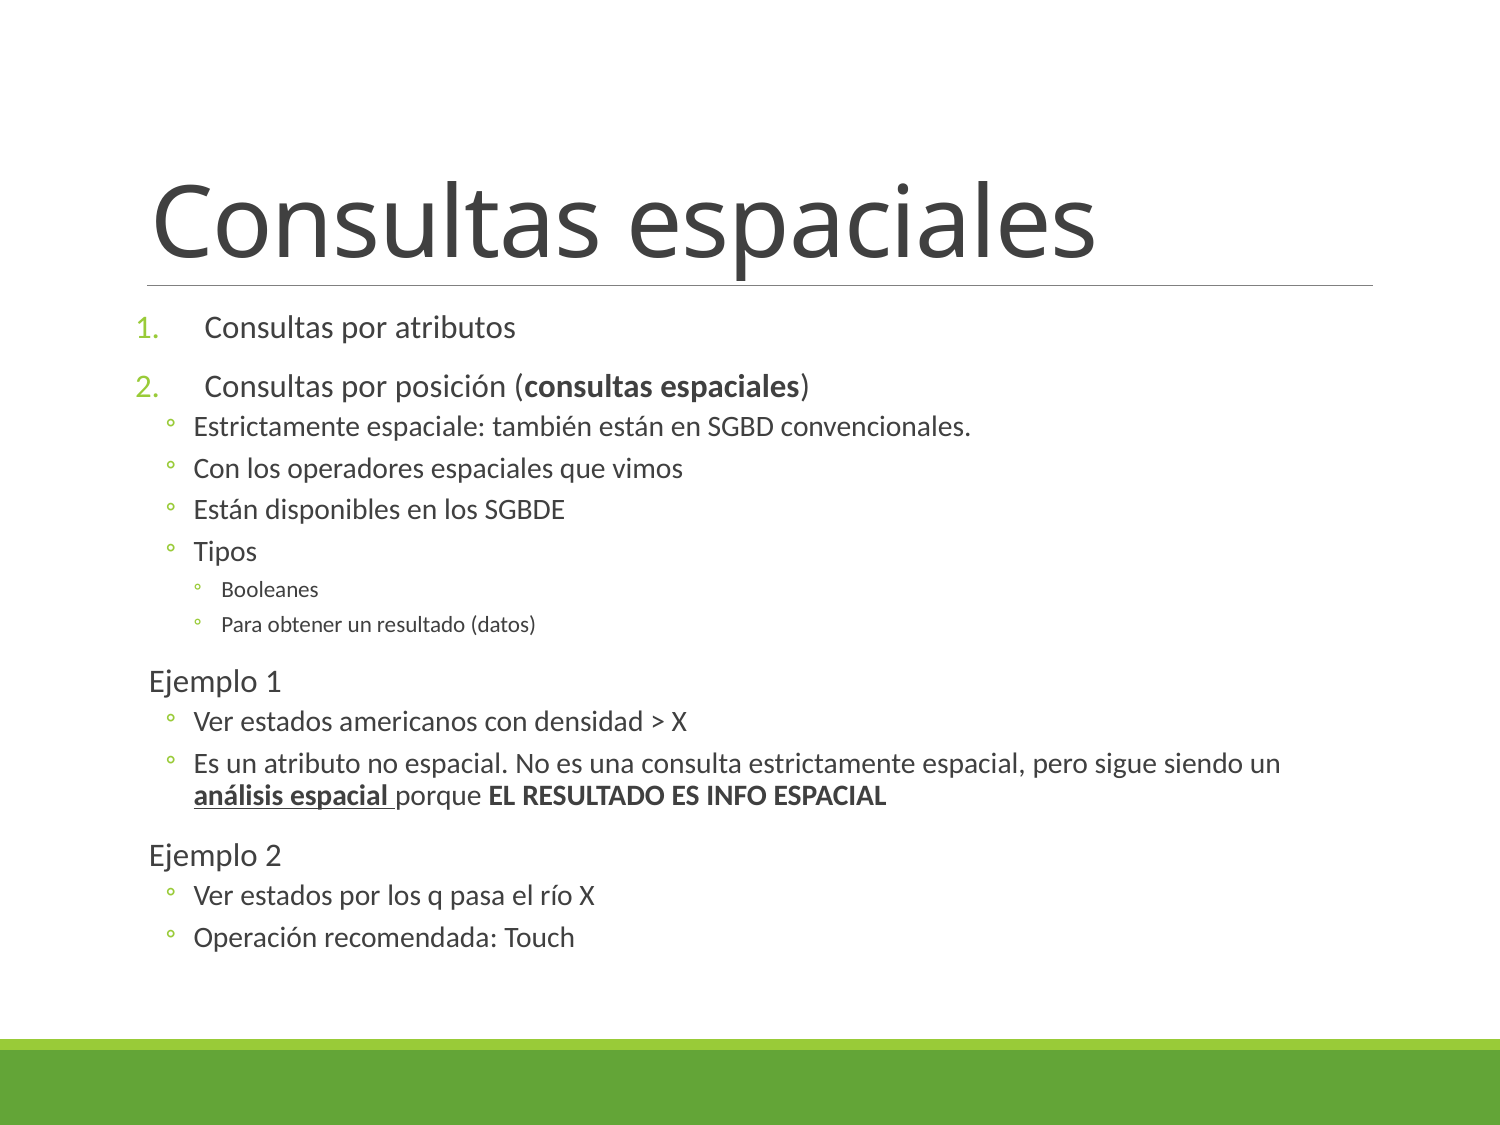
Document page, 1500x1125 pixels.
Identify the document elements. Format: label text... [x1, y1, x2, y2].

title Consultas espaciales [135, 47, 1373, 285]
list Consultas por atributos Consultas por posición (consultas espaciales) Estrictamente espaciale: también están en SGBD convencionales. Con los operadores espaciales que vimos Están disponibles en los SGBDE Tipos Booleanes Para obtener un resultado (datos) Ejemplo 1 Ver estados americanos con densidad > X Es un atributo no espacial. No es una consulta estrictamente espacial, pero sigue siendo un análisis espacial porque EL RESULTADO ES INFO ESPACIAL Ejemplo 2 Ver estados por los q pasa el río X Operación recomendada: Touch [135, 302, 1373, 963]
